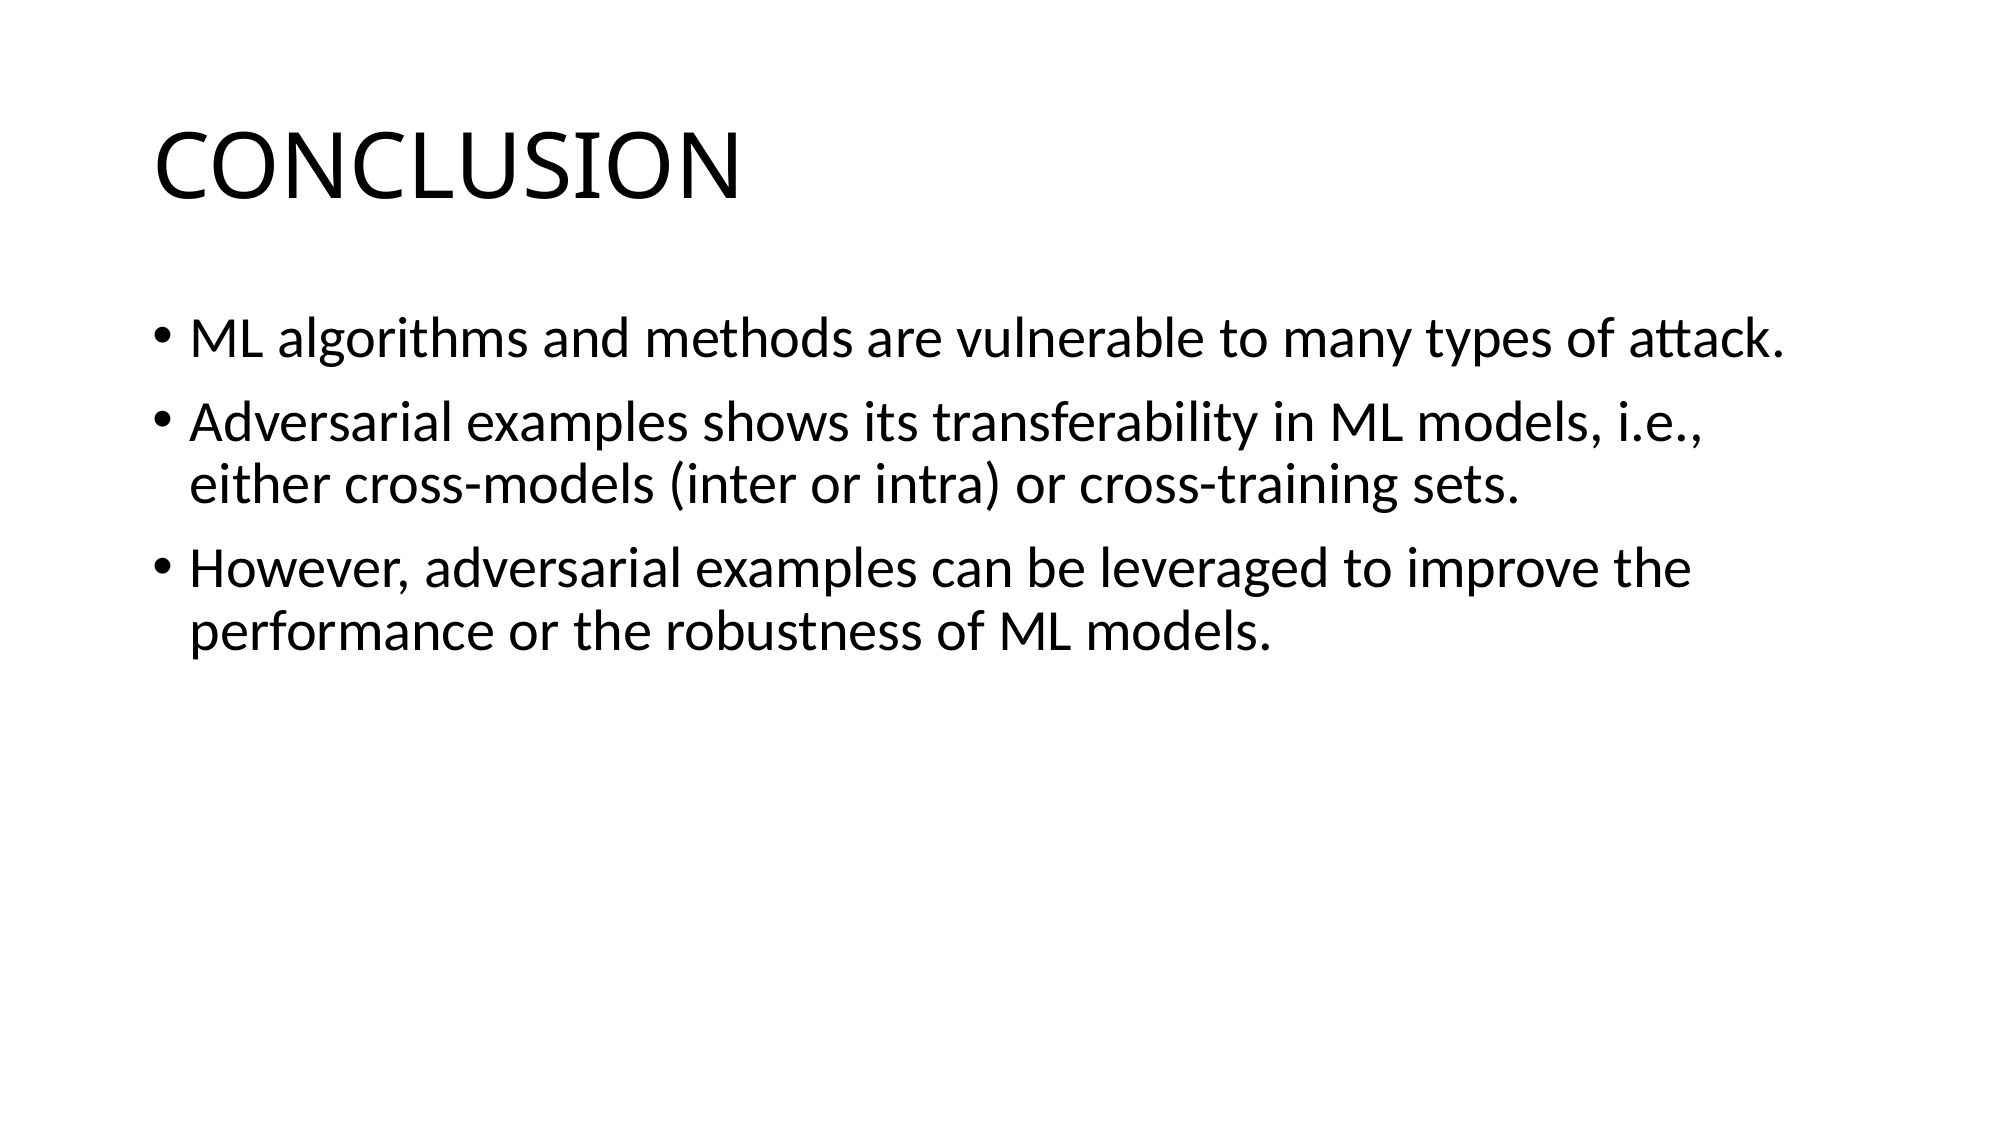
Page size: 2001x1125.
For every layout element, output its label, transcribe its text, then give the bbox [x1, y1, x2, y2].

title CONCLUSION [137, 59, 1863, 278]
list ML algorithms and methods are vulnerable to many types of attack. Adversarial examples shows its transferability in ML models, i.e., either cross-models (inter or intra) or cross-training sets. However, adversarial examples can be leveraged to improve the performance or the robustness of ML models. [137, 299, 1863, 1014]
